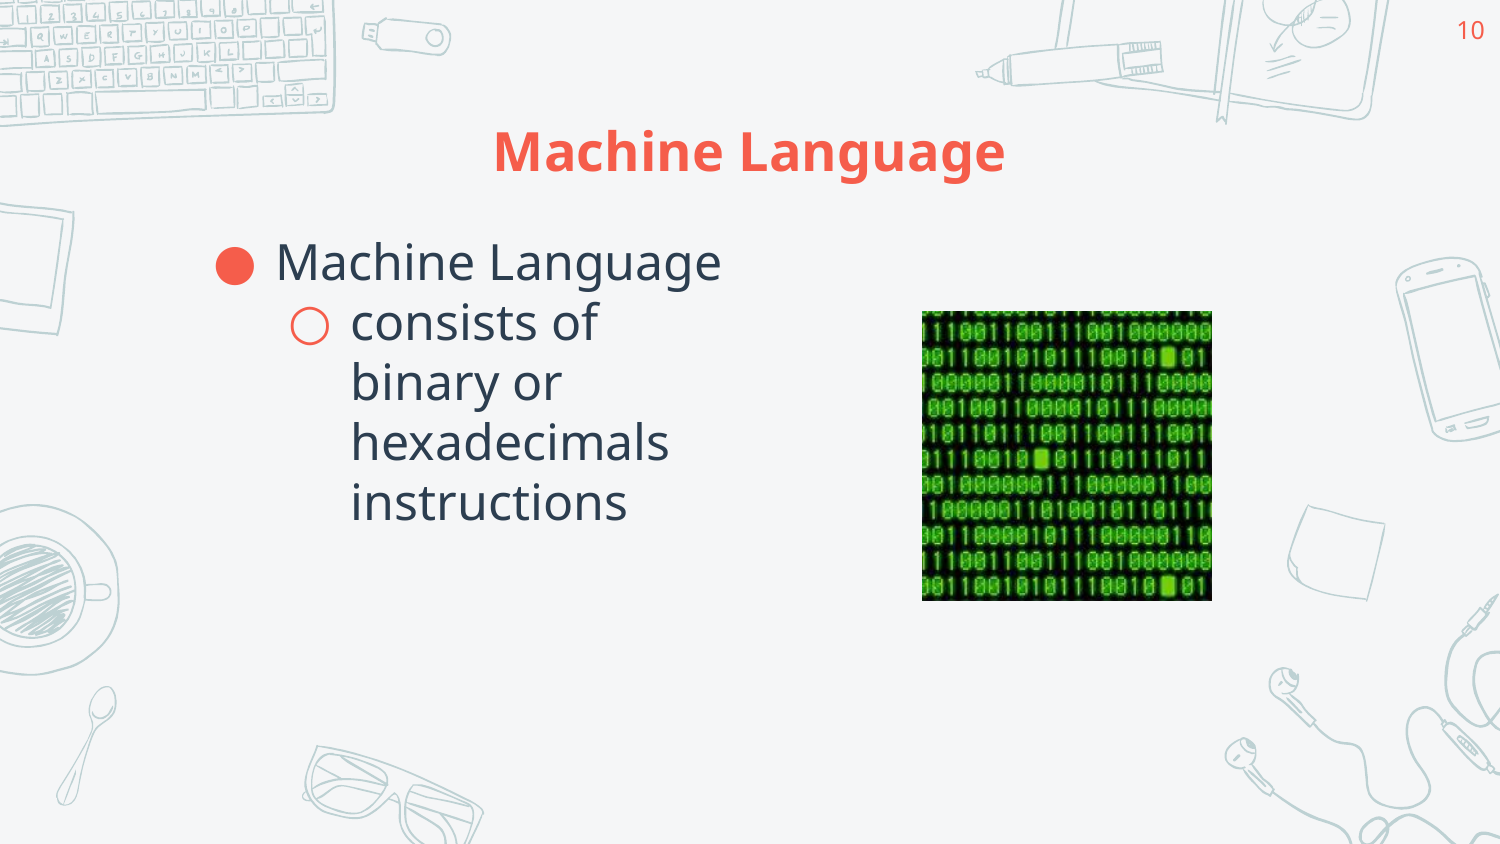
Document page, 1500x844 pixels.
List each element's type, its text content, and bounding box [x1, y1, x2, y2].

list Machine Language consists of binary or hexadecimals instructions [185, 215, 757, 790]
title Machine Language [185, 102, 1315, 198]
slide_number ‹#› [1435, 0, 1500, 53]
picture [922, 311, 1212, 601]
